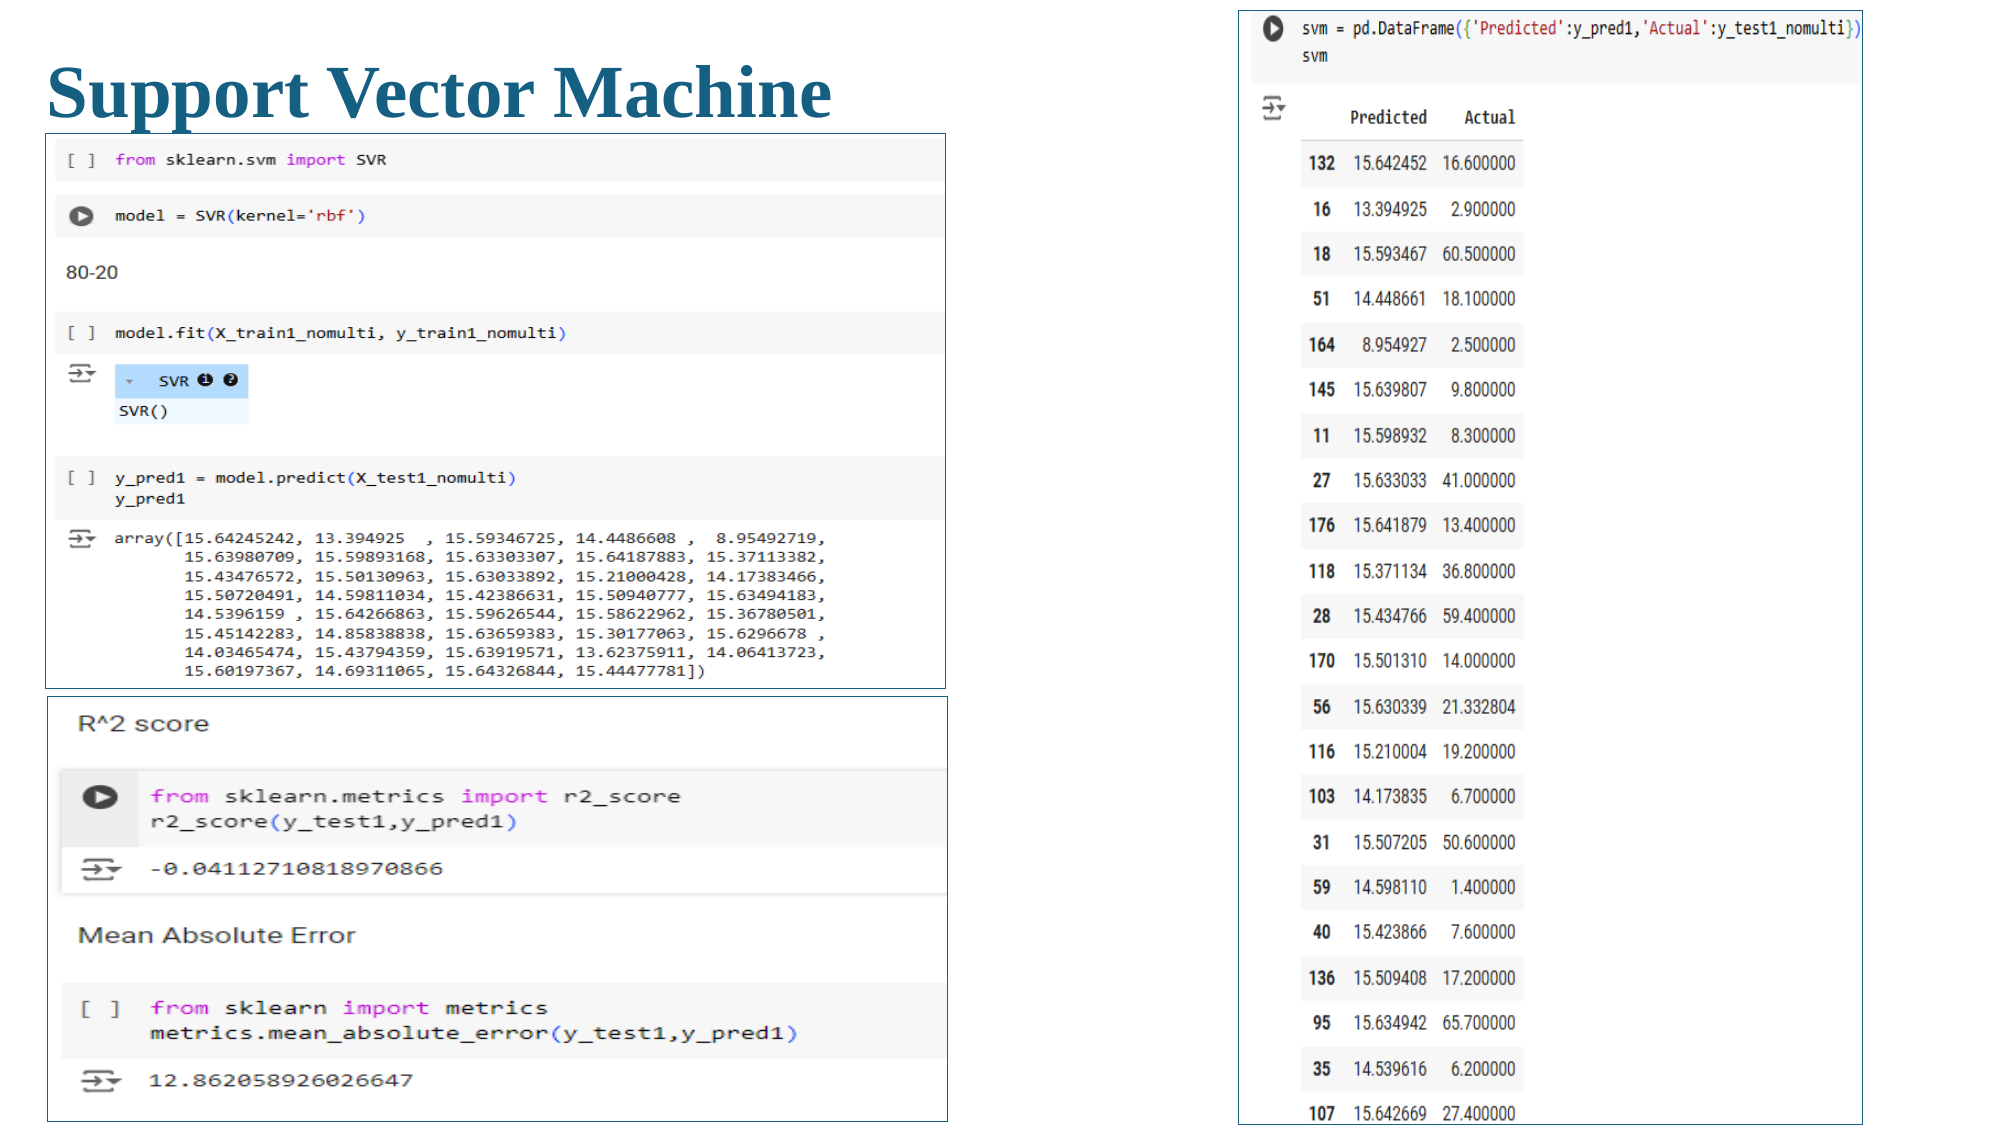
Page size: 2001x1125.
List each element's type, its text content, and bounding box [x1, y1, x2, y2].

text_box Support Vector Machine [46, 13, 1238, 133]
picture [45, 132, 947, 690]
picture [1238, 10, 1863, 1125]
text_box [47, 696, 948, 1122]
